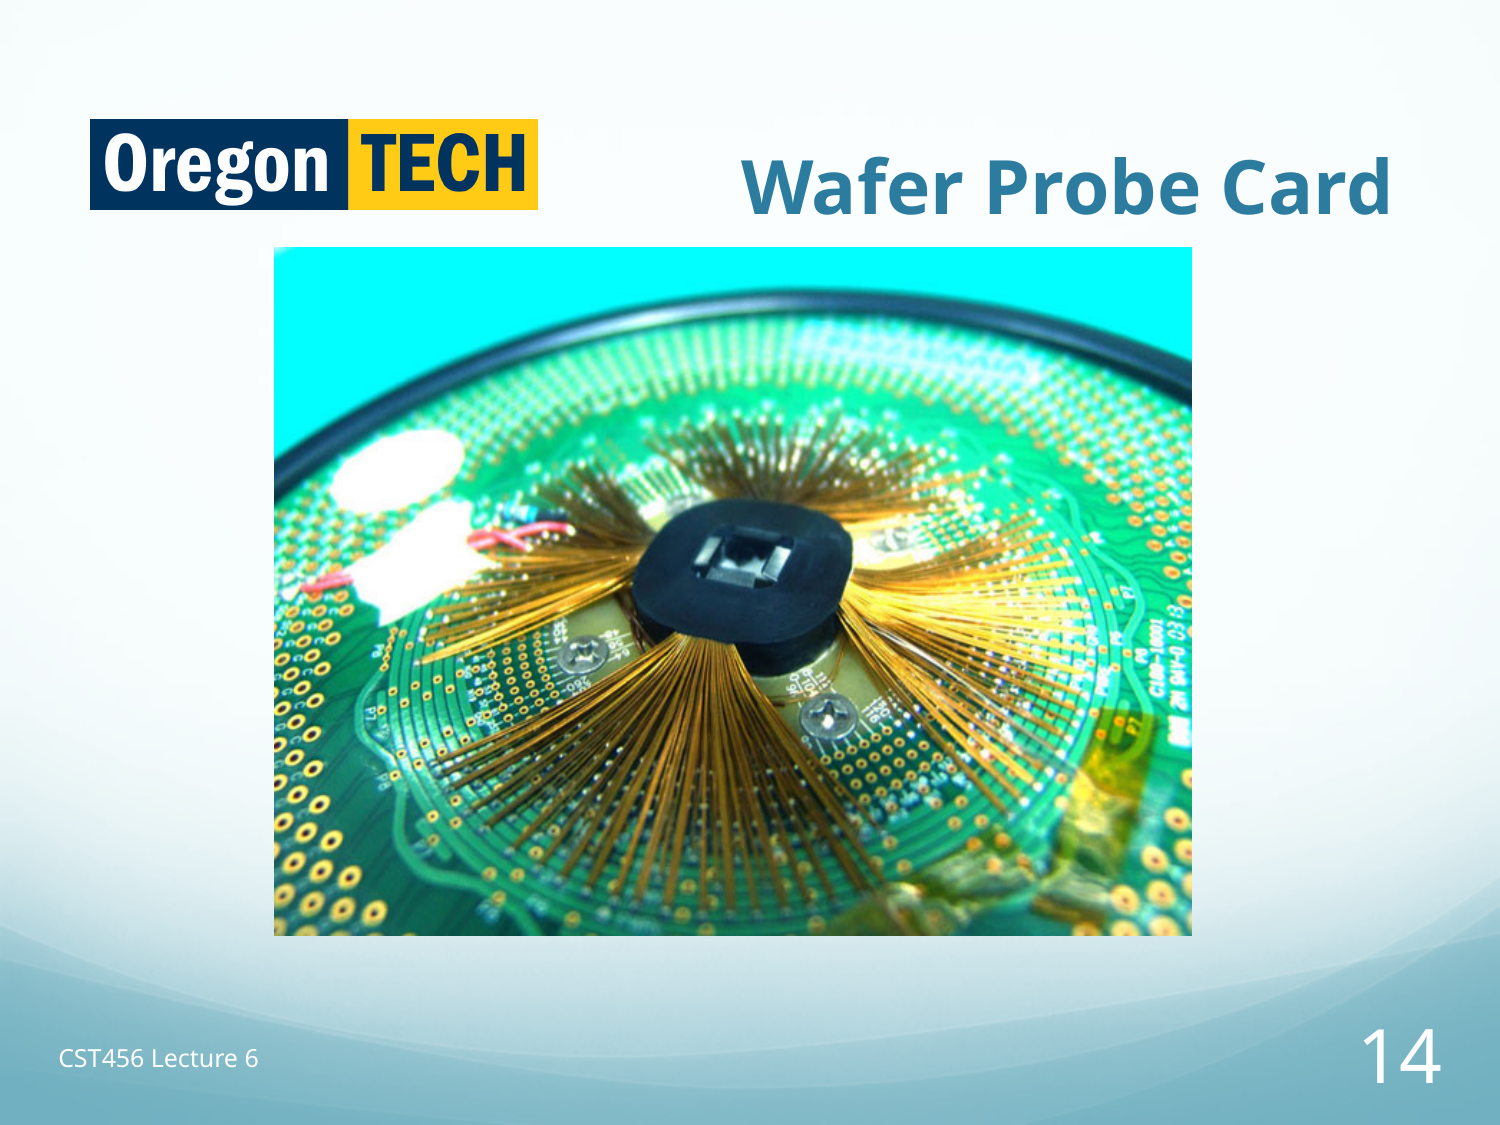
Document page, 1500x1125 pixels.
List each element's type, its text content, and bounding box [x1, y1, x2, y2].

title Wafer Probe Card [90, 17, 1410, 237]
footer CST456 Lecture 6 [43, 1029, 838, 1090]
picture [273, 247, 1192, 937]
picture [89, 119, 538, 211]
slide_number 14 [1295, 1029, 1459, 1090]
